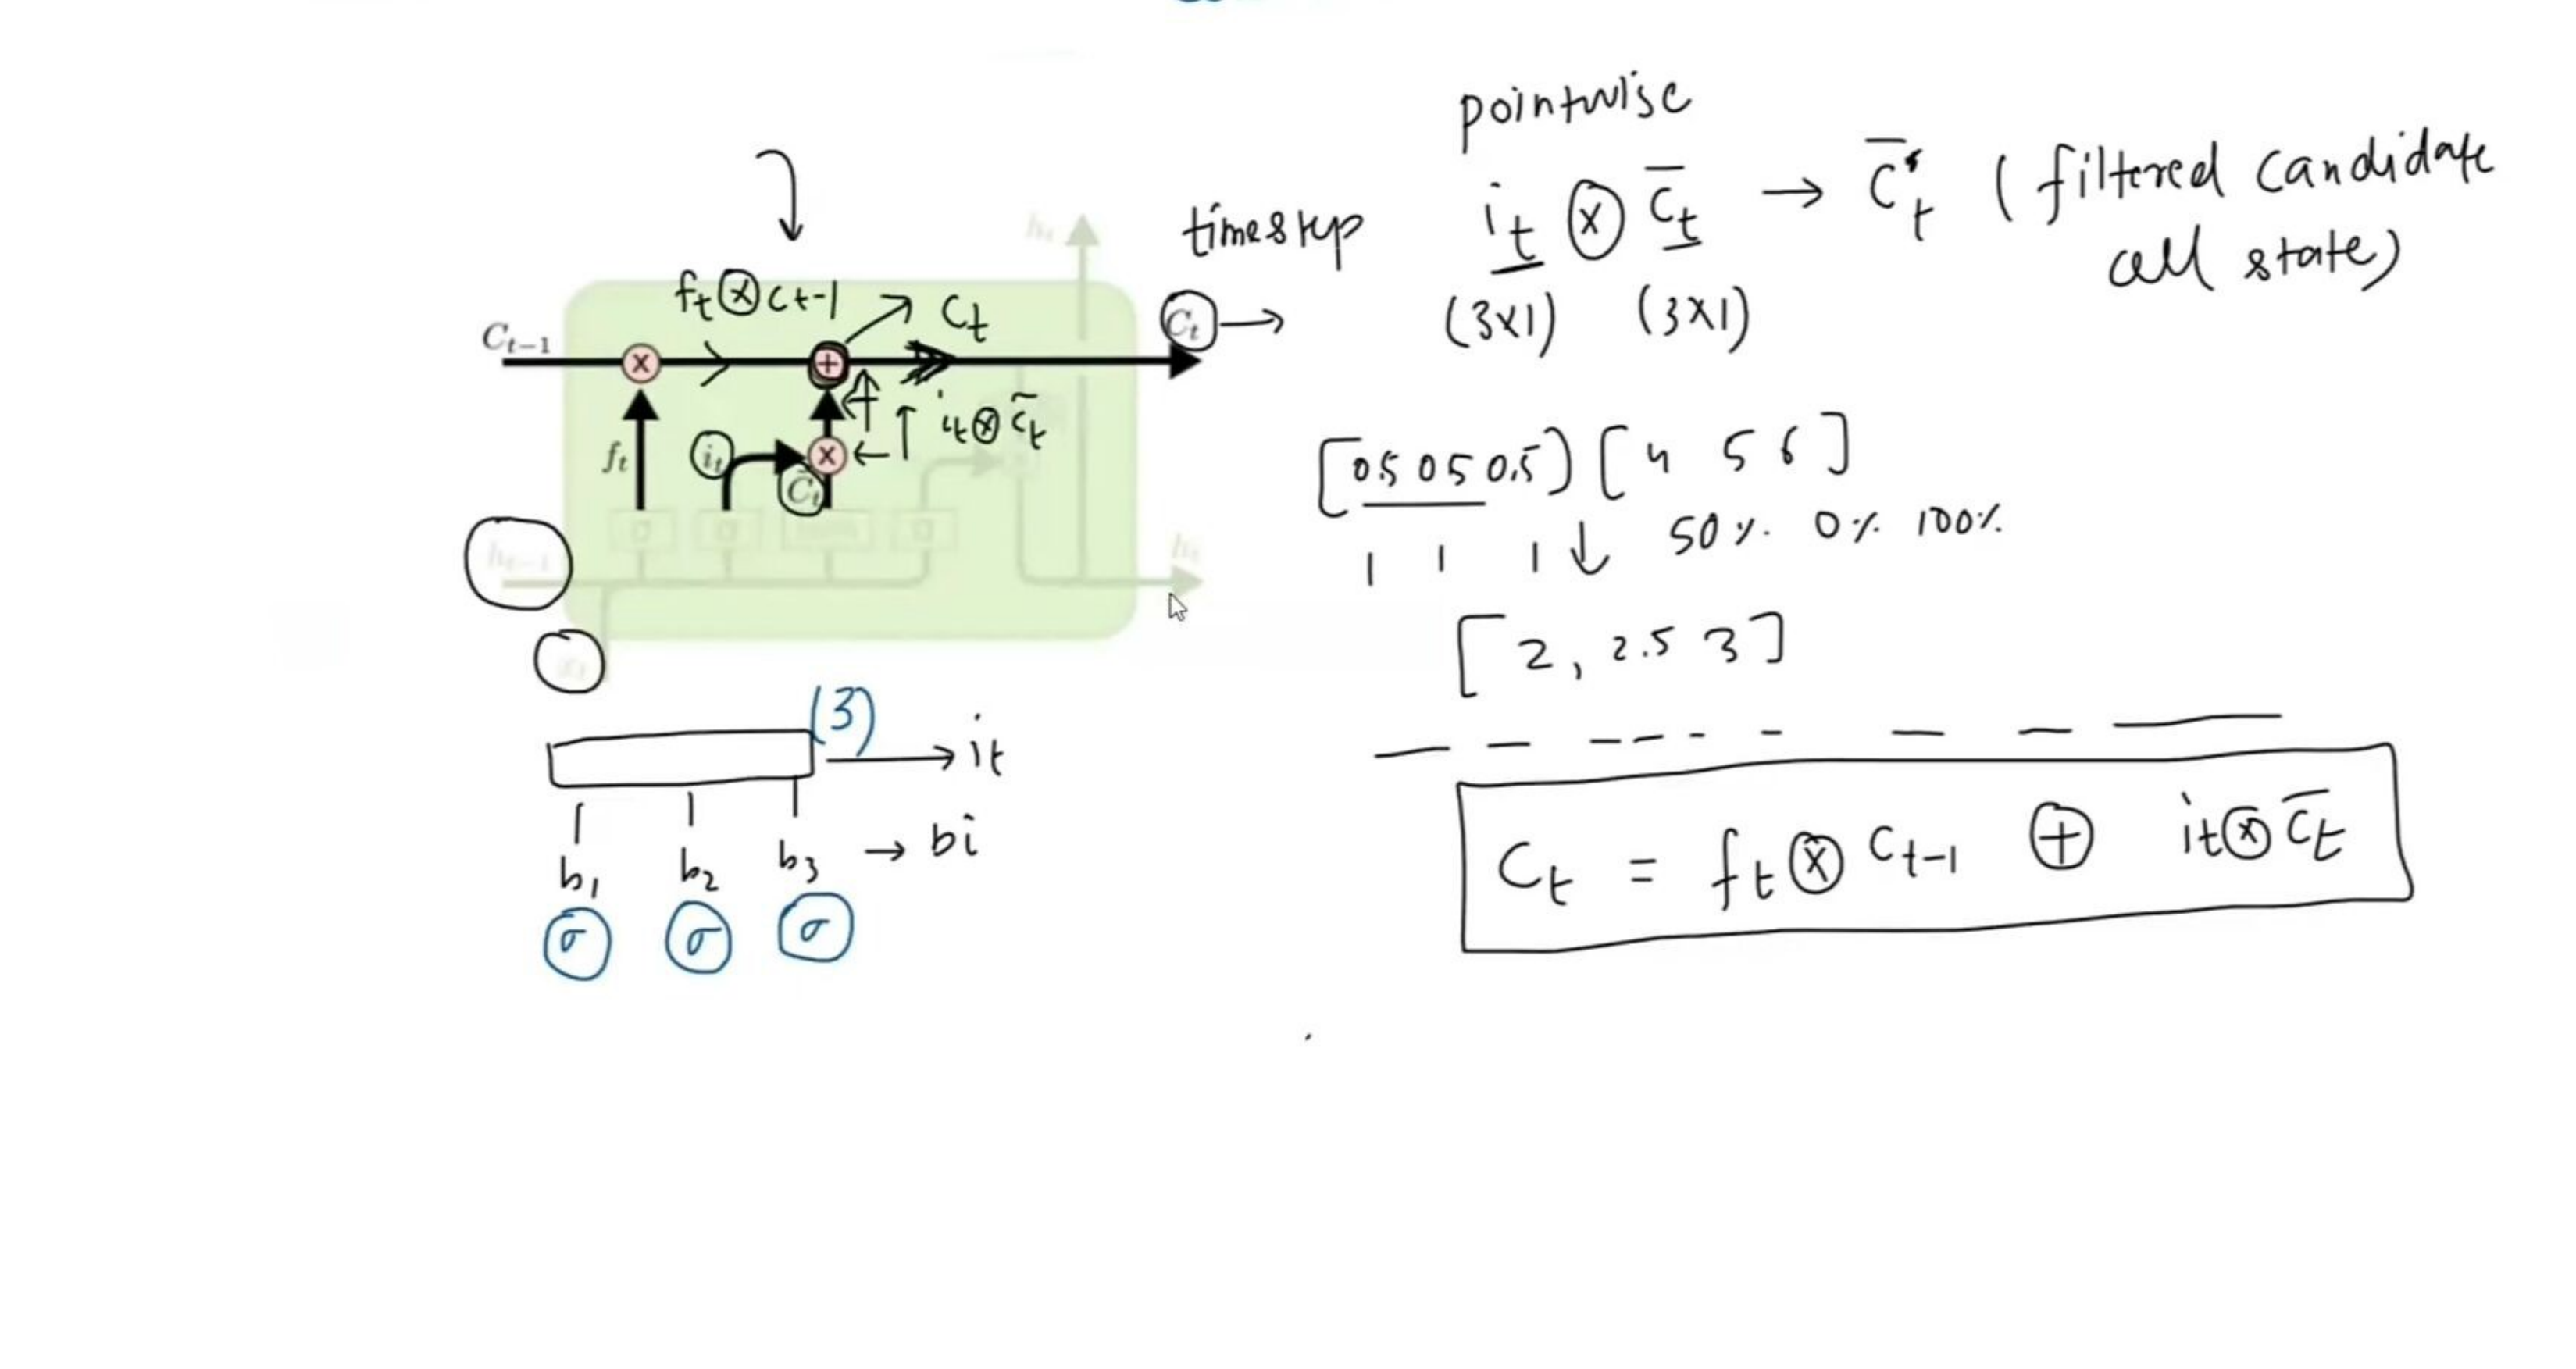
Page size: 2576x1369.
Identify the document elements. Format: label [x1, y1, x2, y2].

text_box [0, 0, 2576, 1368]
